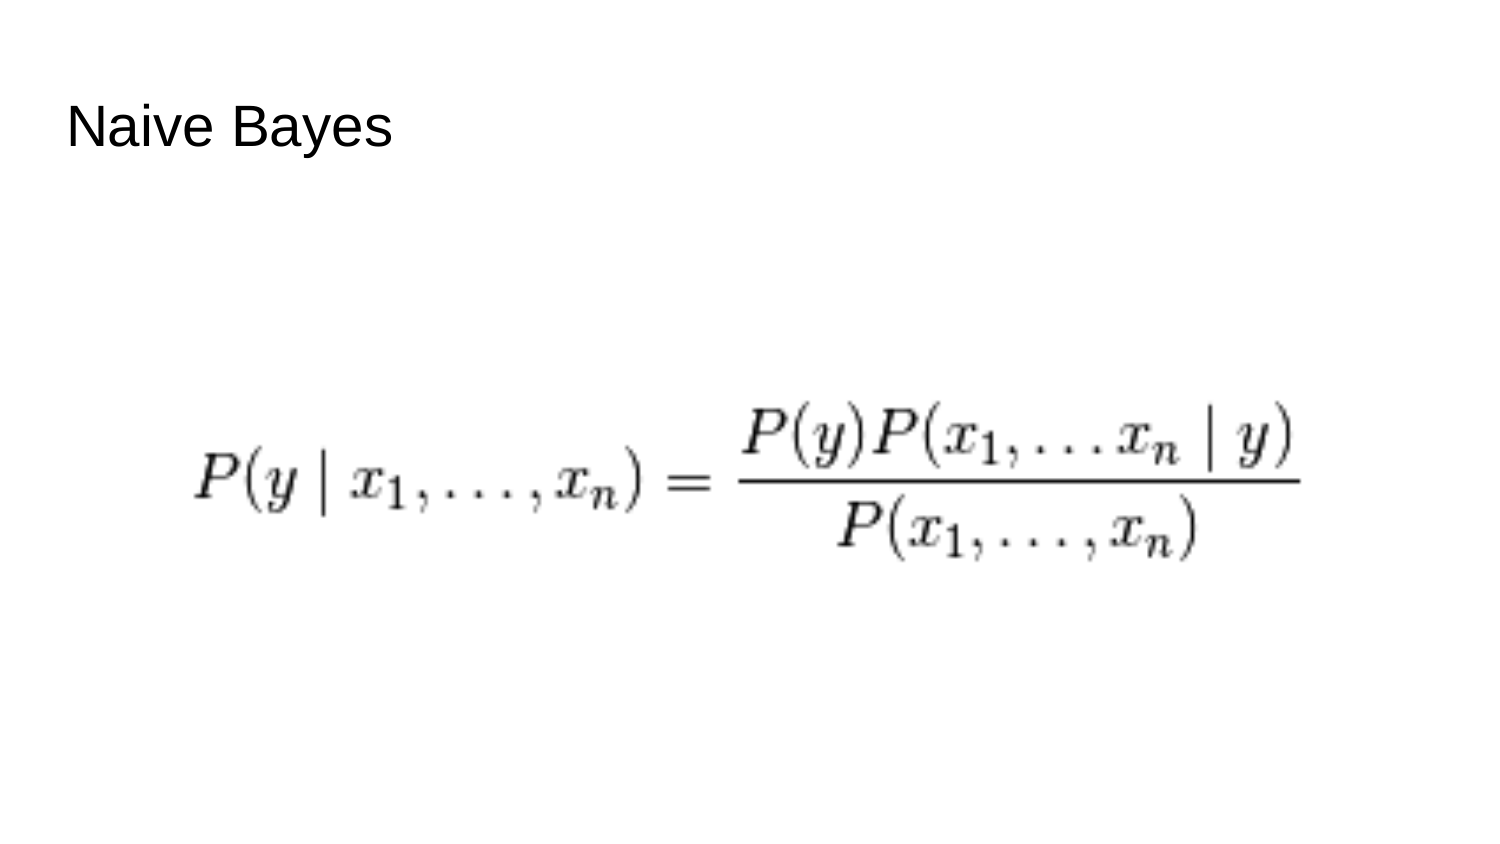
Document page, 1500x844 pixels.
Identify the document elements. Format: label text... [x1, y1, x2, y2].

title Naive Bayes [51, 72, 1449, 167]
picture [64, 347, 1411, 608]
